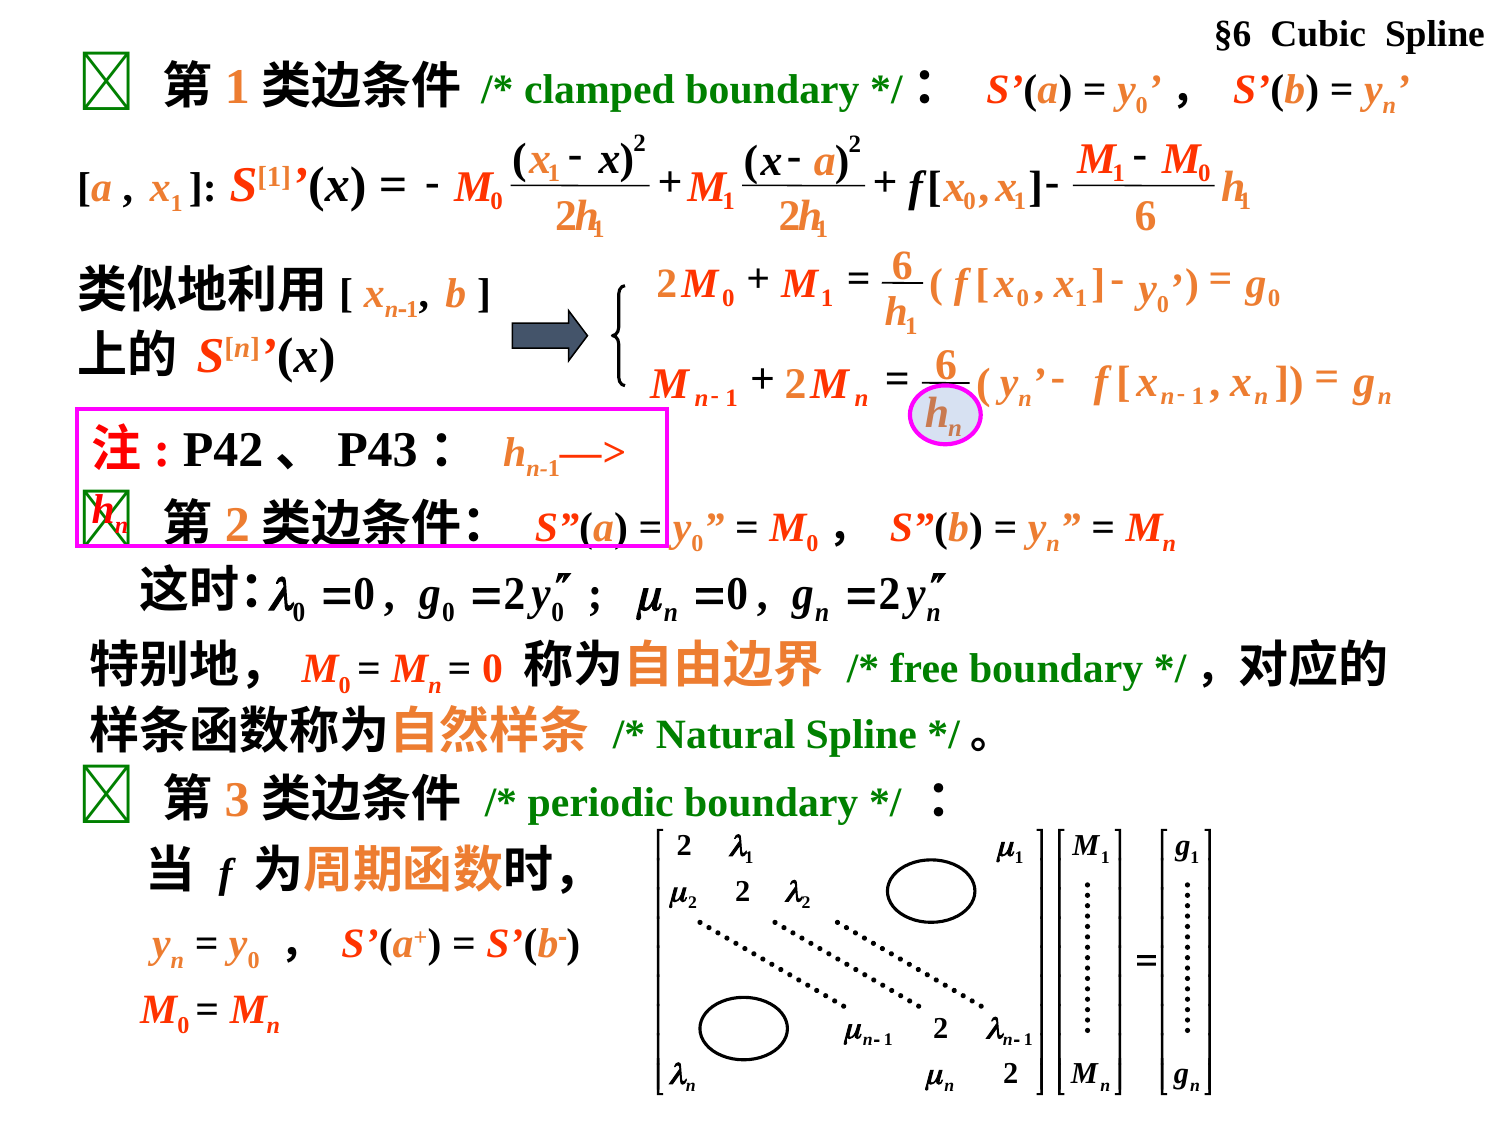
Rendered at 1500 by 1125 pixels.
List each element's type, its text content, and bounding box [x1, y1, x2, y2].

text_box  第3类边条件 /* periodic boundary */ ： 当 f 为周期函数时， yn = y0 ， S’(a+) = S’(b) M0 = Mn [62, 750, 1413, 1046]
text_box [512, 237, 1392, 442]
text_box 类似地利用[ xn1, b ] 上的 S[n]’(x) [62, 249, 512, 390]
text_box §6 Cubic Spline [1124, 0, 1500, 63]
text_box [62, 124, 1252, 243]
text_box 特别地，M0 = Mn = 0 称为自由边界 /* free boundary */，对应的样条函数称为自然样条 /* Natural Spline */。 [74, 625, 1413, 750]
text_box 注: P42、P43： hn-1—> hn [76, 408, 668, 546]
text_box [124, 550, 950, 634]
text_box  第2类边条件： S”(a) = y0” = M0， S”(b) = yn” = Mn [62, 475, 1213, 564]
text_box  第1类边条件 /* clamped boundary */： S’(a) = y0’， S’(b) = yn’ [62, 37, 1450, 126]
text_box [649, 822, 1222, 1102]
